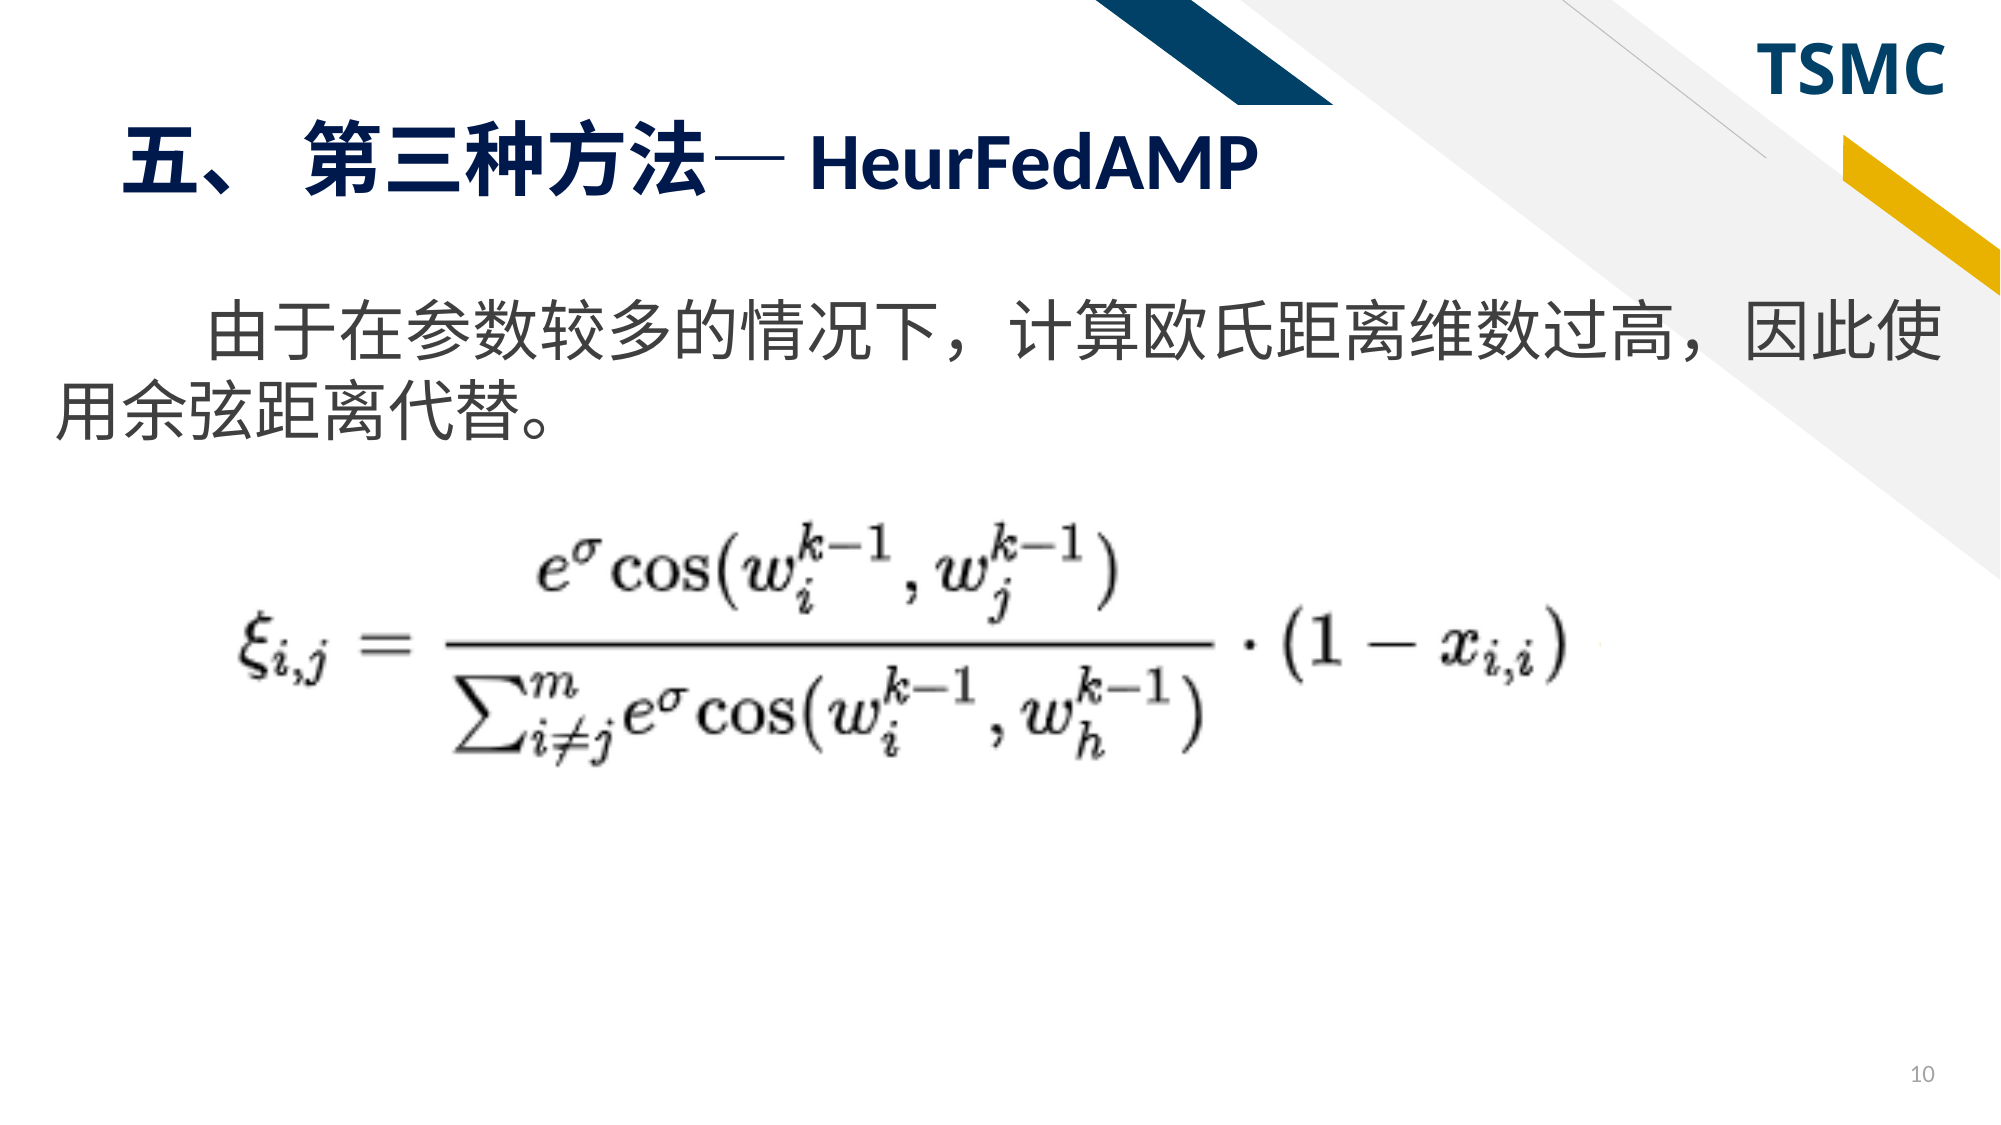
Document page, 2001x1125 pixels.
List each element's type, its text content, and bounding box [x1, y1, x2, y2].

text_box 由于在参数较多的情况下，计算欧氏距离维数过高，因此使用余弦距离代替。 [39, 281, 1961, 457]
slide_number 10 [1828, 1042, 1950, 1103]
picture [193, 511, 1601, 781]
title 五、 第三种方法—HeurFedAMP [104, 111, 1472, 208]
